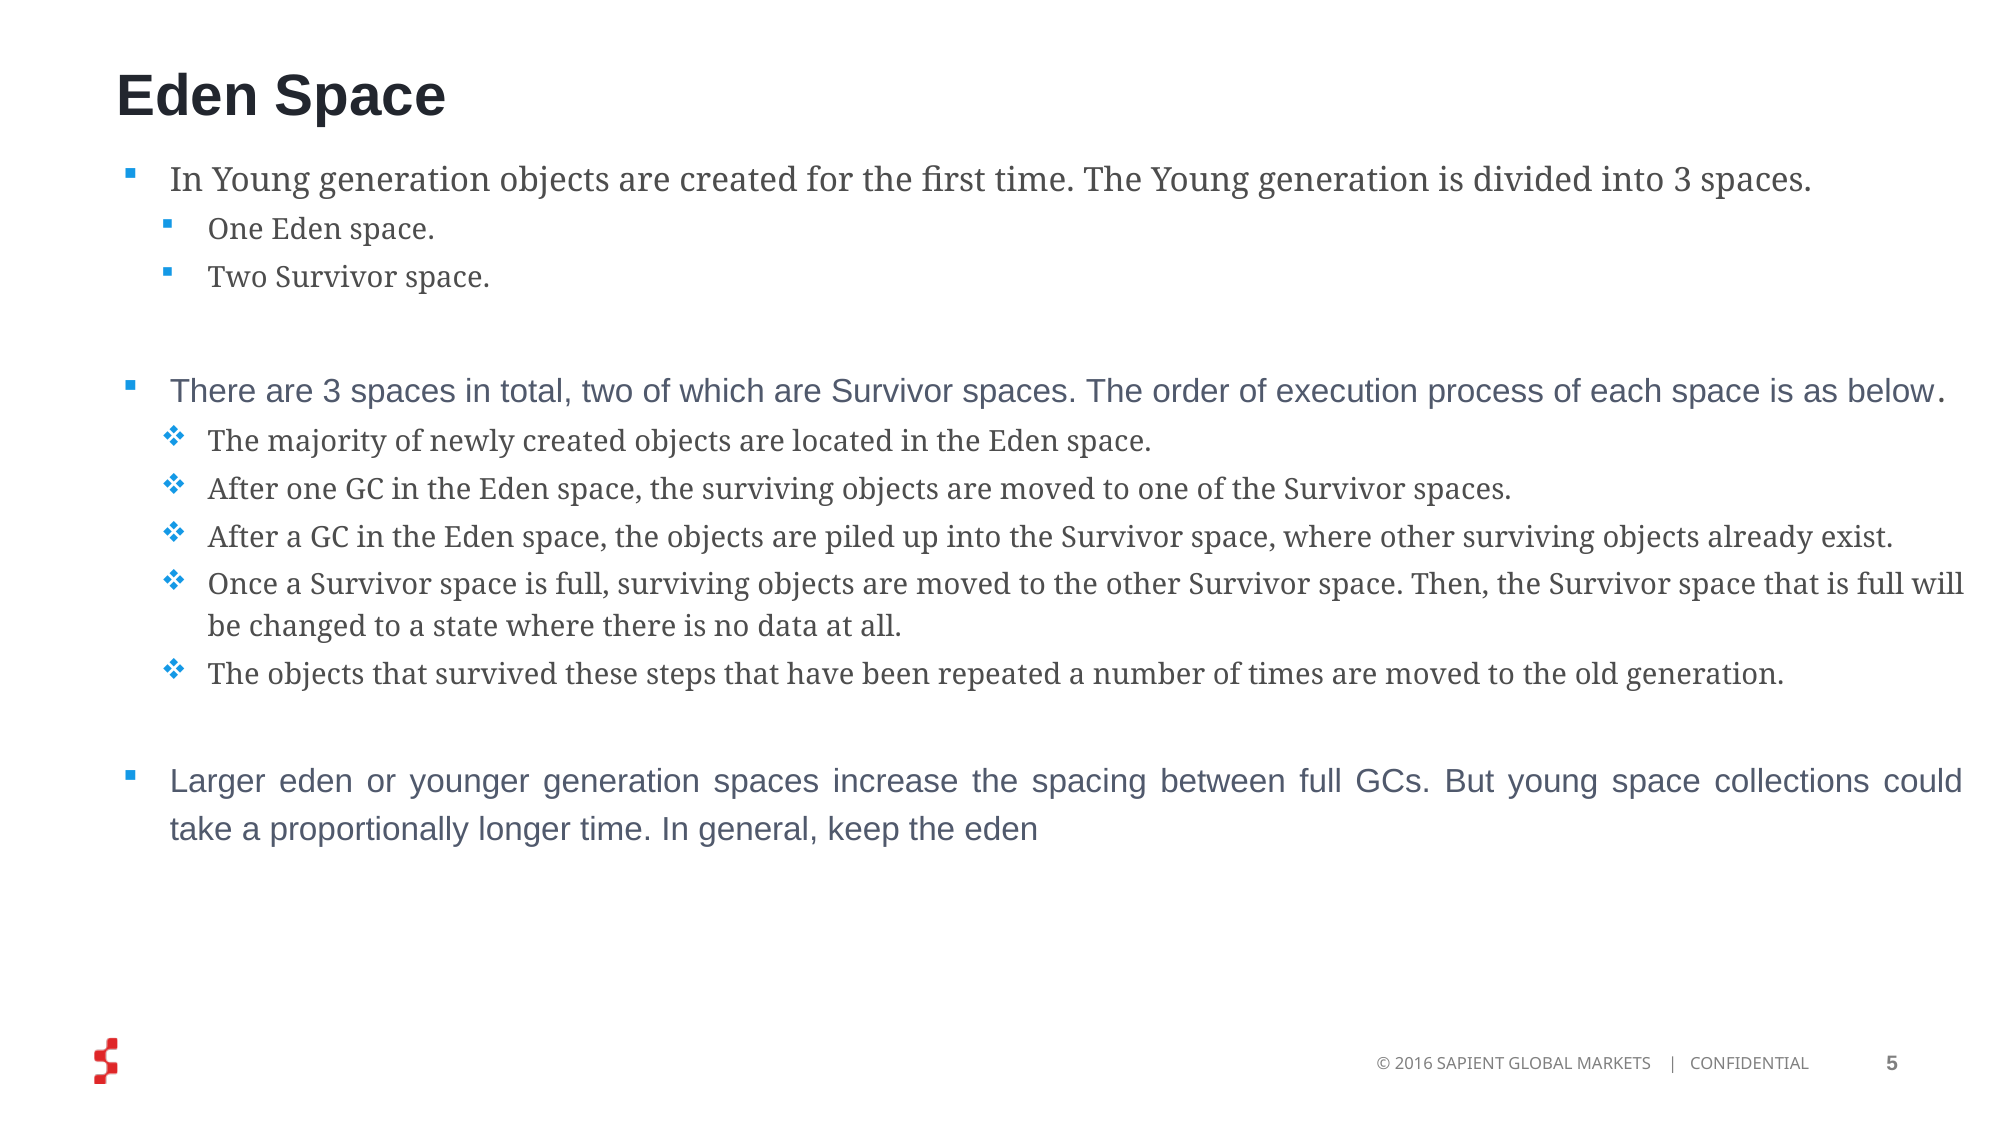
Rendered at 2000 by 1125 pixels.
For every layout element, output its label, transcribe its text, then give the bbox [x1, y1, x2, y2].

list In Young generation objects are created for the first time. The Young generation is divided into 3 spaces. One Eden space. Two Survivor space. There are 3 spaces in total, two of which are Survivor spaces. The order of execution process of each space is as below. The majority of newly created objects are located in the Eden space. After one GC in the Eden space, the surviving objects are moved to one of the Survivor spaces. After a GC in the Eden space, the objects are piled up into the Survivor space, where other surviving objects already exist. Once a Survivor space is full, surviving objects are moved to the other Survivor space. Then, the Survivor space that is full will be changed to a state where there is no data at all. The objects that survived these steps that have been repeated a number of times are moved to the old generation. Larger eden or younger generation spaces increase the spacing between full GCs. But young space collections could take a proportionally longer time. In general, keep the eden [116, 149, 1967, 1038]
title Eden Space [116, 50, 1967, 149]
